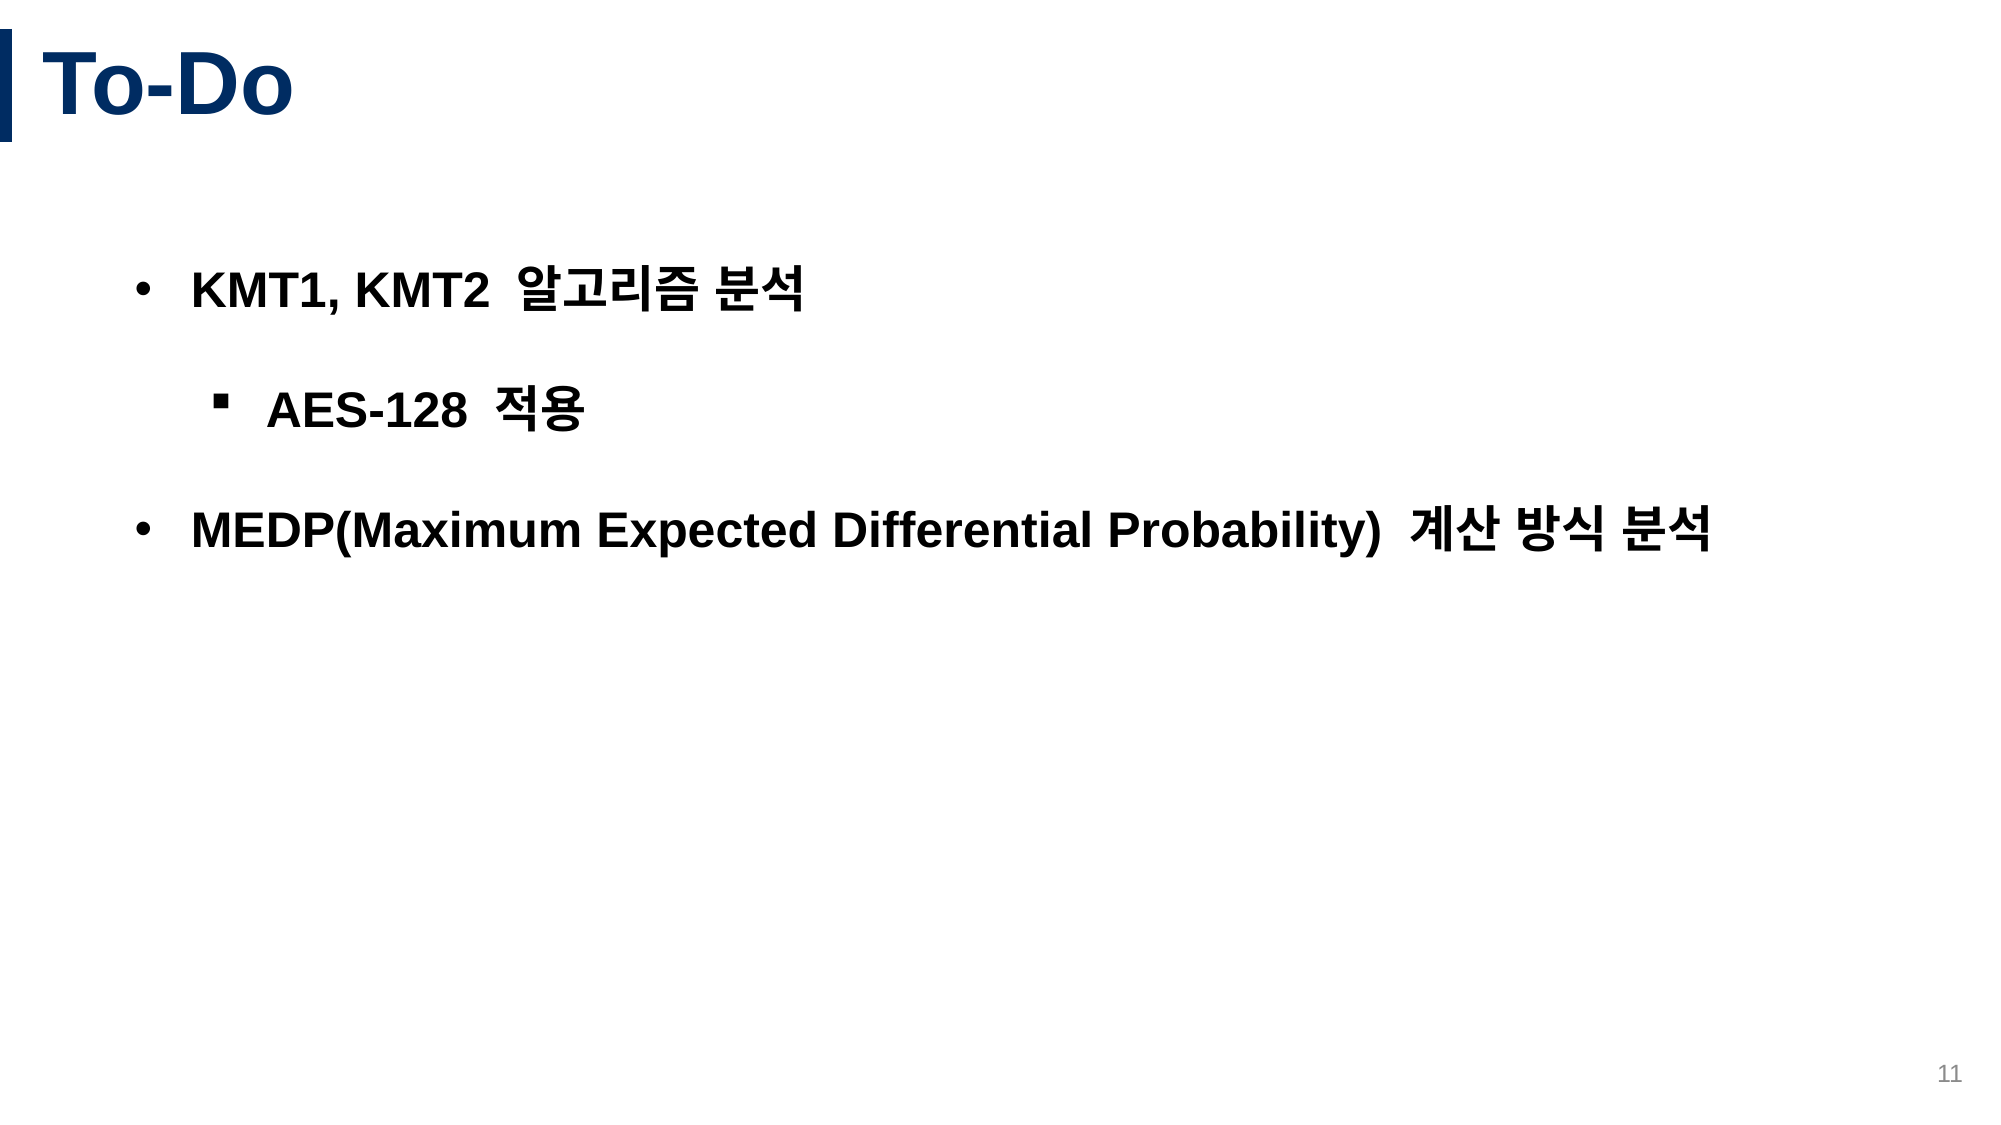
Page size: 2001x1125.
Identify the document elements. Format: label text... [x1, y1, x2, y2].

slide_number 11 [1527, 1042, 1978, 1103]
title To-Do [27, 28, 2000, 142]
text_box KMT1, KMT2 알고리즘 분석 AES-128 적용 MEDP(Maximum Expected Differential Probability) 계산 방식 분석 [119, 190, 1729, 566]
